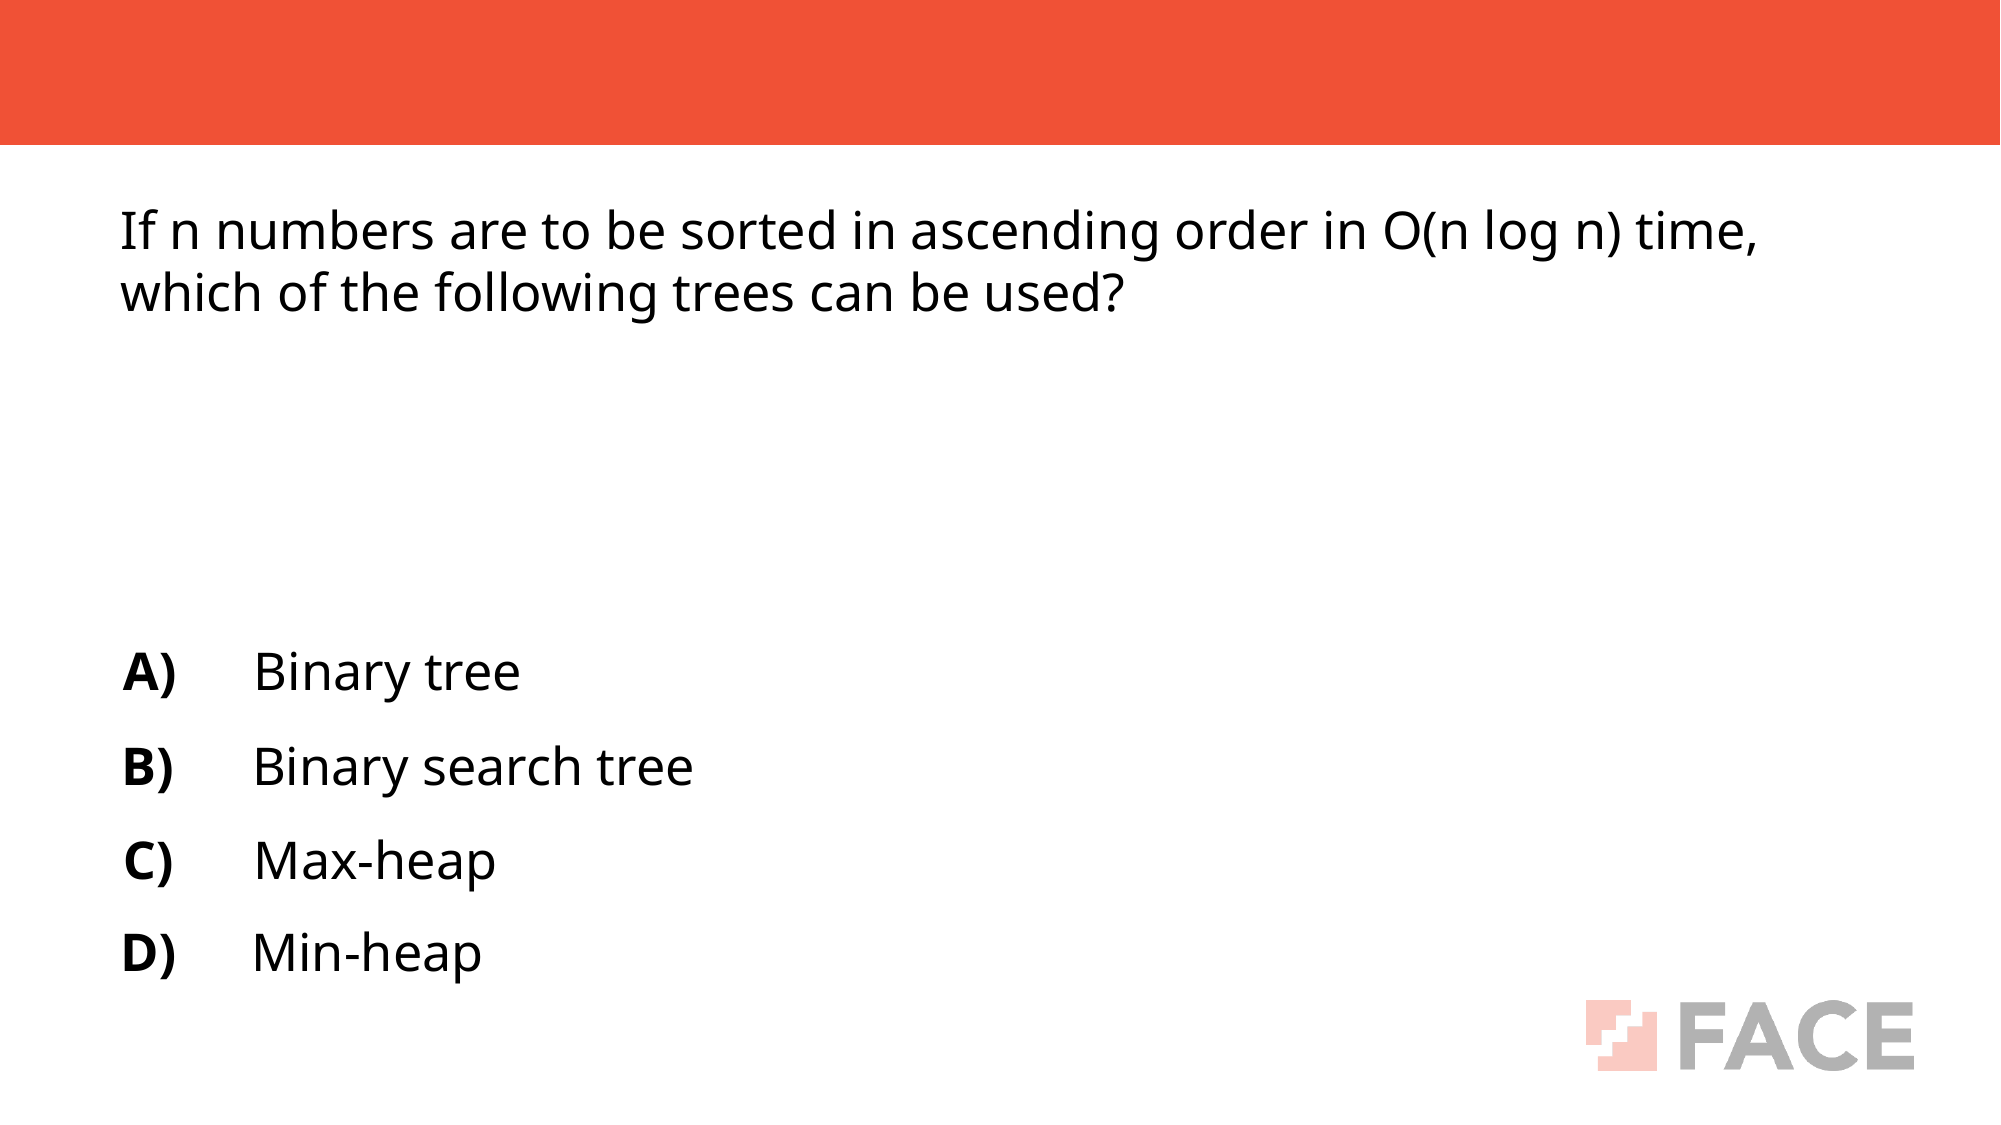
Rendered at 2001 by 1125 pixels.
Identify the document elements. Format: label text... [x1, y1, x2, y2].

text_box D) [105, 881, 220, 990]
text_box C) [107, 788, 223, 898]
text_box Binary tree [238, 600, 1896, 709]
text_box [0, 0, 2000, 145]
text_box B) [106, 694, 221, 803]
picture [1586, 1000, 1914, 1072]
text_box If n numbers are to be sorted in ascending order in O(n log n) time, which of the following trees can be used? [105, 189, 1895, 330]
text_box Min-heap [236, 881, 1893, 990]
text_box A) [107, 600, 223, 709]
text_box Binary search tree [237, 694, 1894, 803]
text_box Max-heap [238, 788, 1896, 898]
